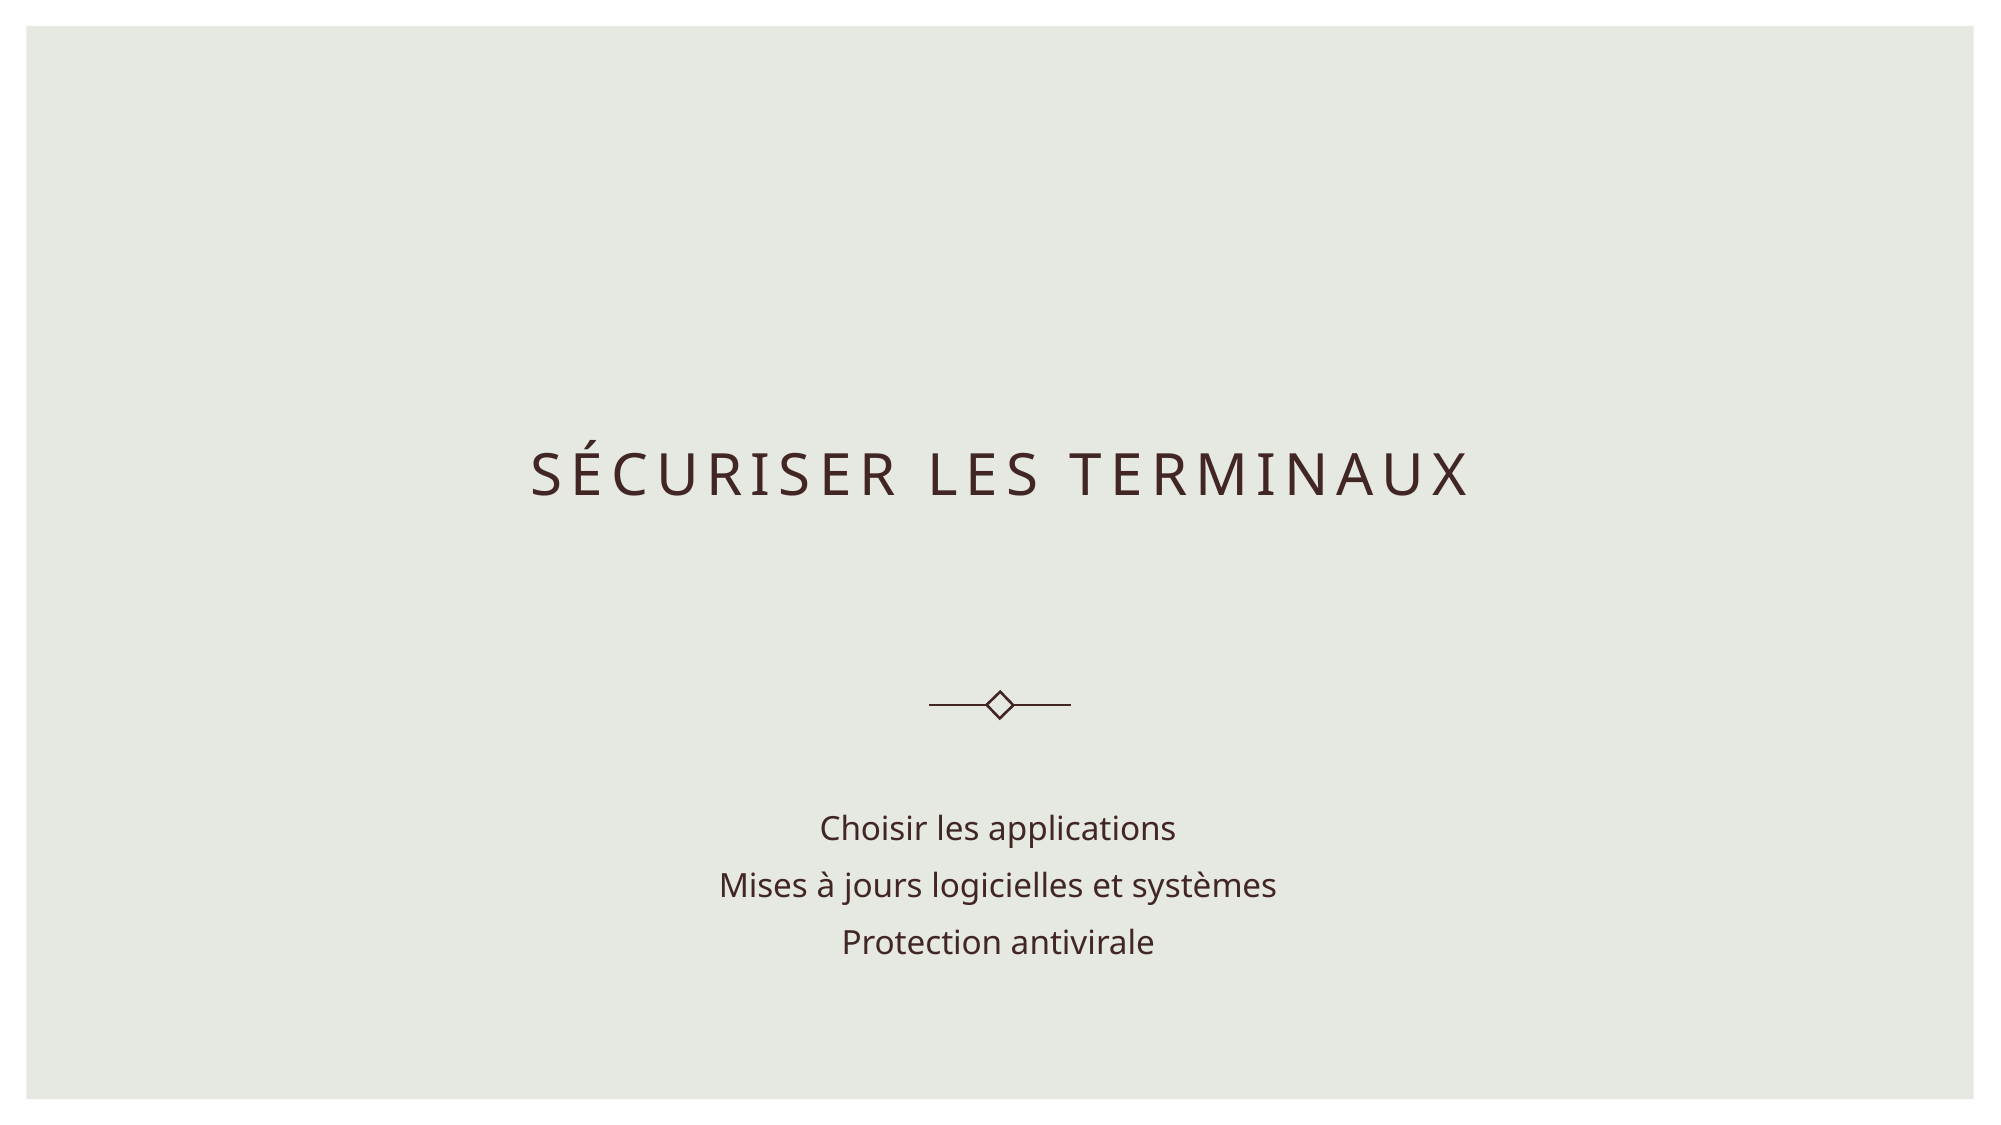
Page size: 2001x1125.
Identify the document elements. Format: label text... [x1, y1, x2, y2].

subtitle Choisir les applications Mises à jours logicielles et systèmes Protection antivirale [356, 800, 1640, 969]
title Sécuriser les terminaux [333, 174, 1665, 516]
